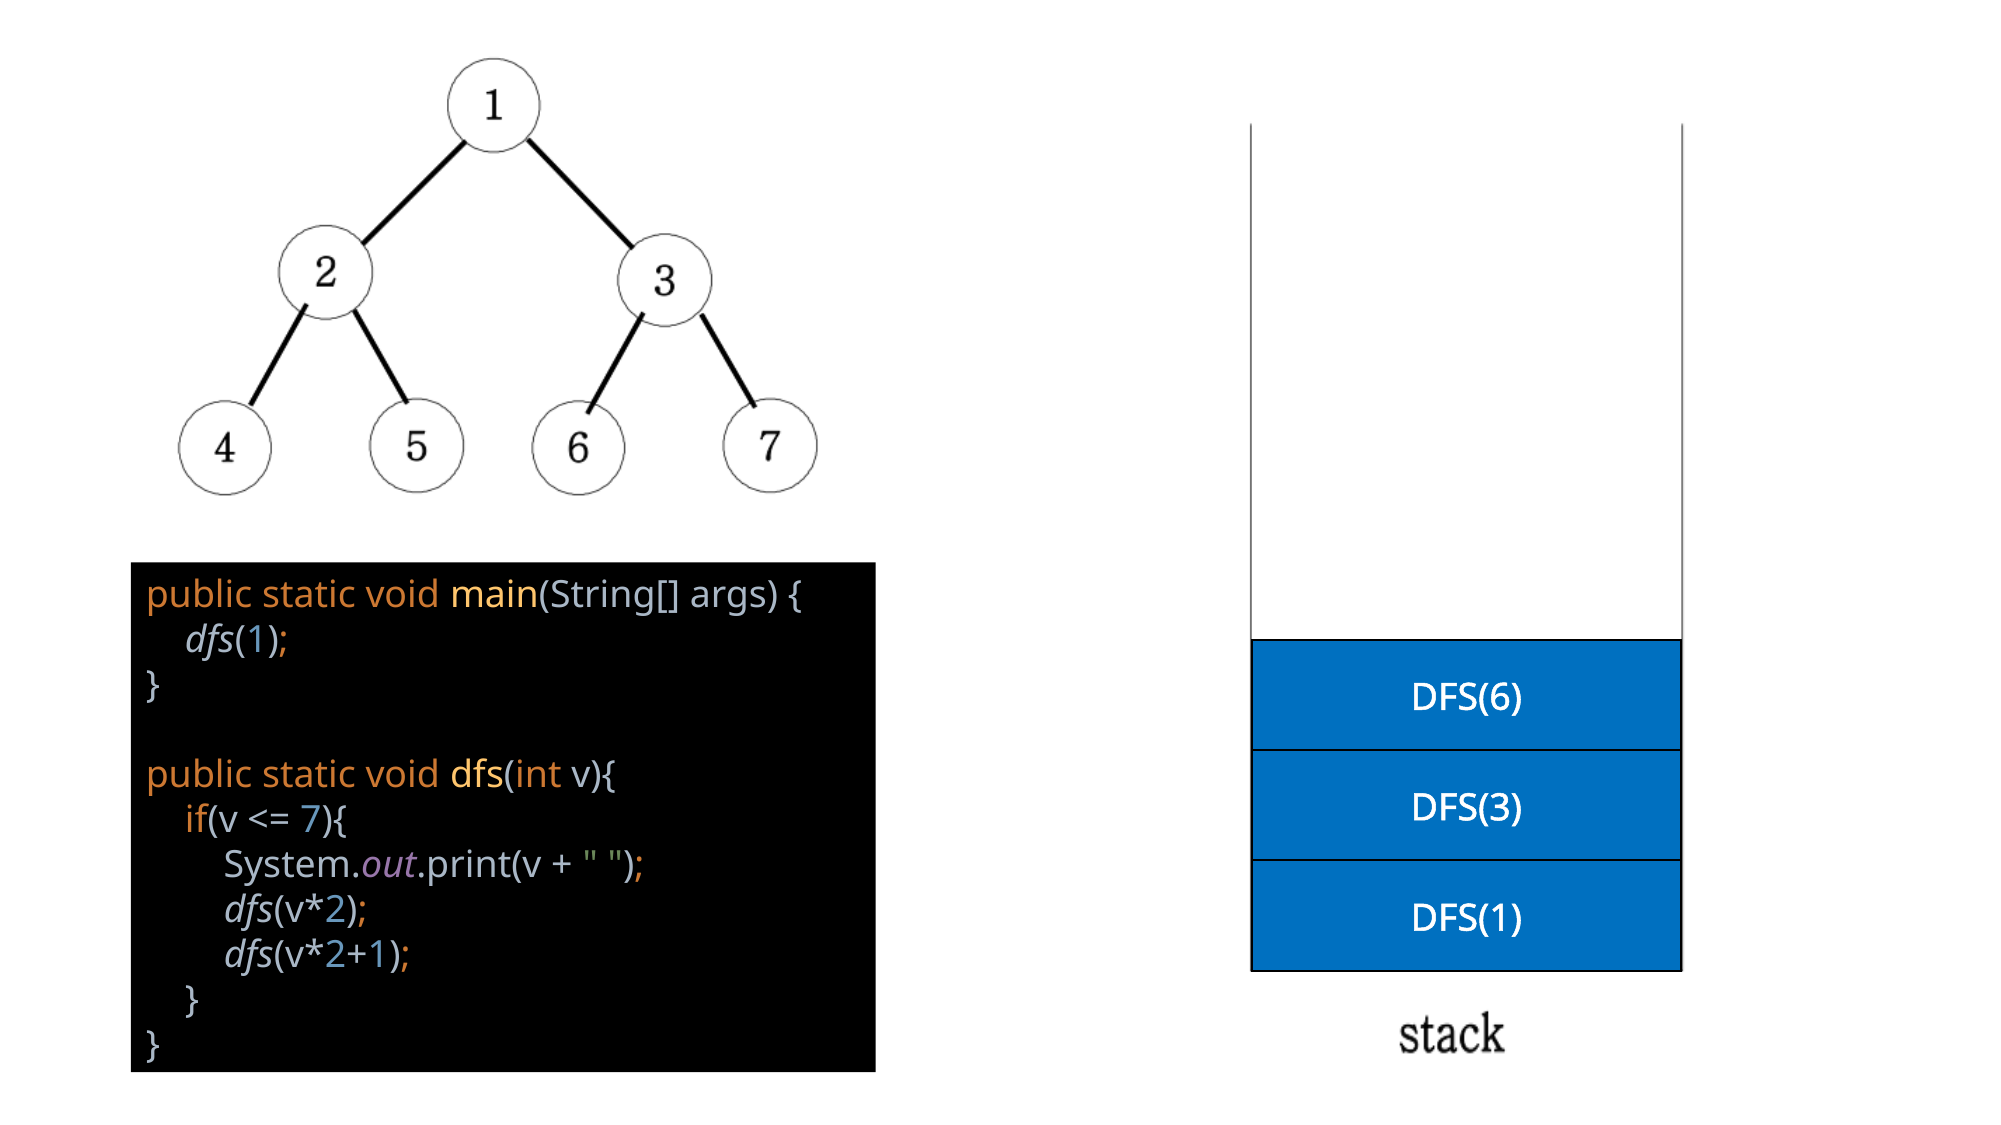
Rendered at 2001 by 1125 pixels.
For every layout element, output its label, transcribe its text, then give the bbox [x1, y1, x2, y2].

picture [1197, 46, 1737, 1078]
picture [150, 21, 857, 547]
text_box public static void main(String[] args) { dfs(1); } public static void dfs(int v){ if(v <= 7){ System.out.print(v + " "); dfs(v*2); dfs(v*2+1); } } [130, 562, 876, 1073]
